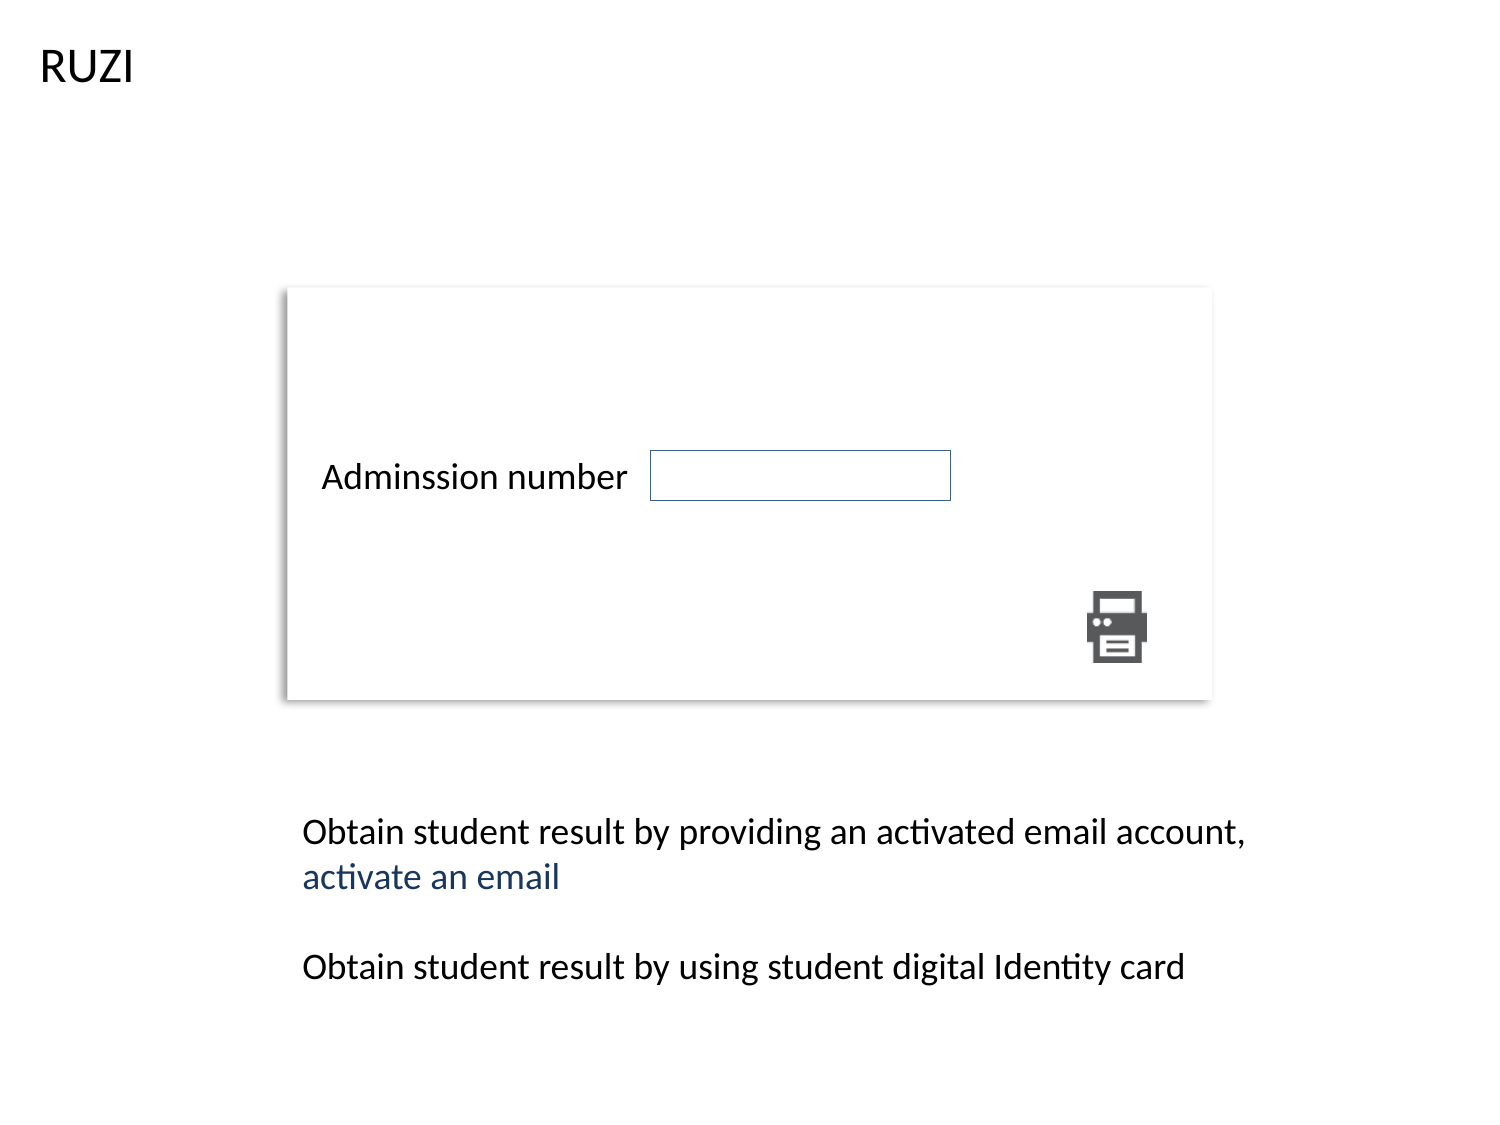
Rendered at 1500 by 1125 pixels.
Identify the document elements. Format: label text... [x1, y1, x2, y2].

text_box Obtain student result by providing an activated email account, activate an email Obtain student result by using student digital Identity card [287, 799, 1288, 995]
text_box RUZI [24, 24, 313, 100]
picture [1087, 591, 1148, 663]
text_box [652, 448, 952, 502]
text_box [285, 285, 1214, 702]
text_box Adminssion number [298, 448, 652, 502]
